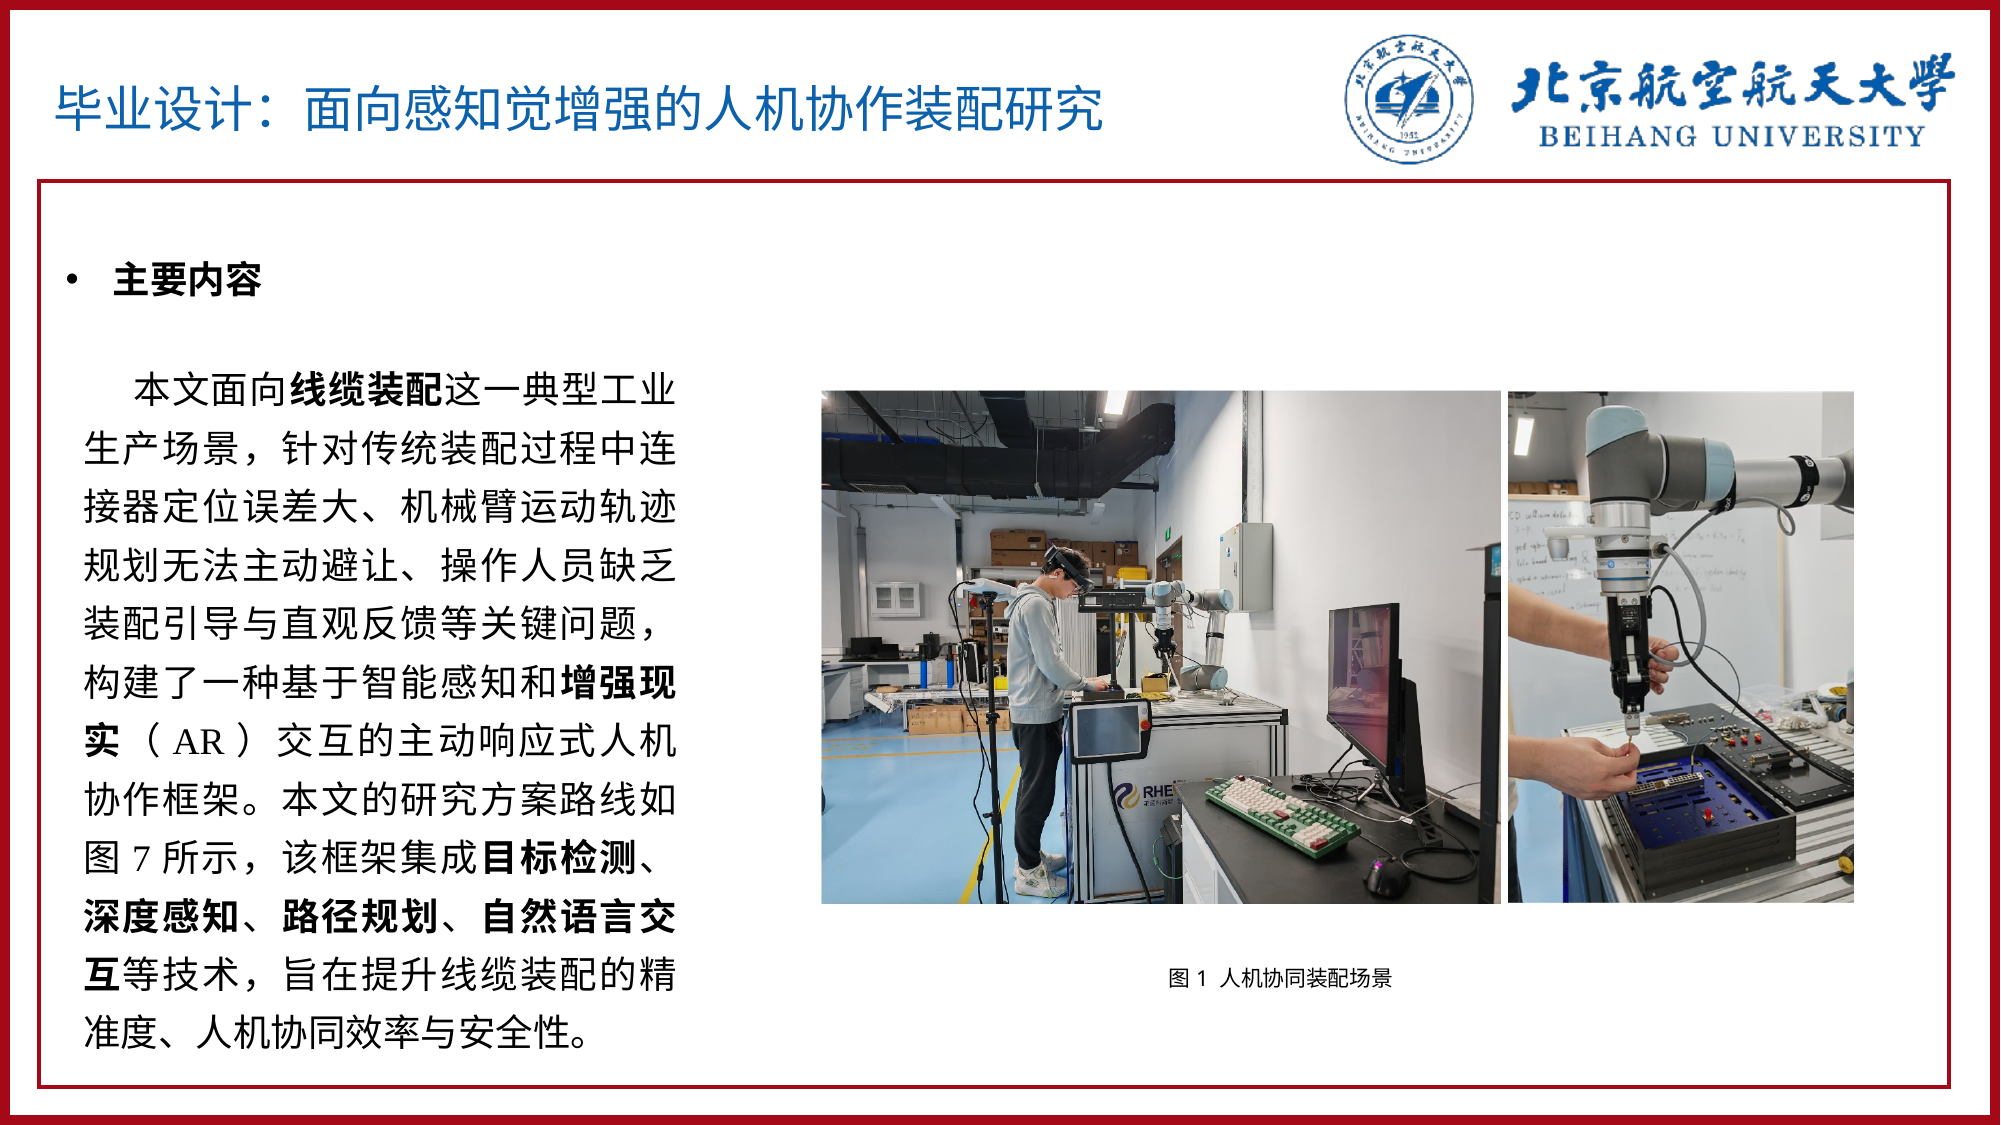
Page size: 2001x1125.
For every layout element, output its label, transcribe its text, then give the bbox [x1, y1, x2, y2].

text_box 主要内容 [50, 225, 460, 308]
text_box [0, 0, 2000, 1124]
picture [1311, 0, 2000, 193]
text_box 本文面向线缆装配这一典型工业生产场景，针对传统装配过程中连接器定位误差大、机械臂运动轨迹规划无法主动避让、操作人员缺乏装配引导与直观反馈等关键问题，构建了一种基于智能感知和增强现实（AR）交互的主动响应式人机协作框架。本文的研究方案路线如图7所示，该框架集成目标检测、深度感知、路径规划、自然语言交互等技术，旨在提升线缆装配的精准度、人机协同效率与安全性。 [68, 345, 692, 1062]
text_box 图1 人机协同装配场景 [770, 943, 1792, 998]
picture [815, 384, 1859, 909]
